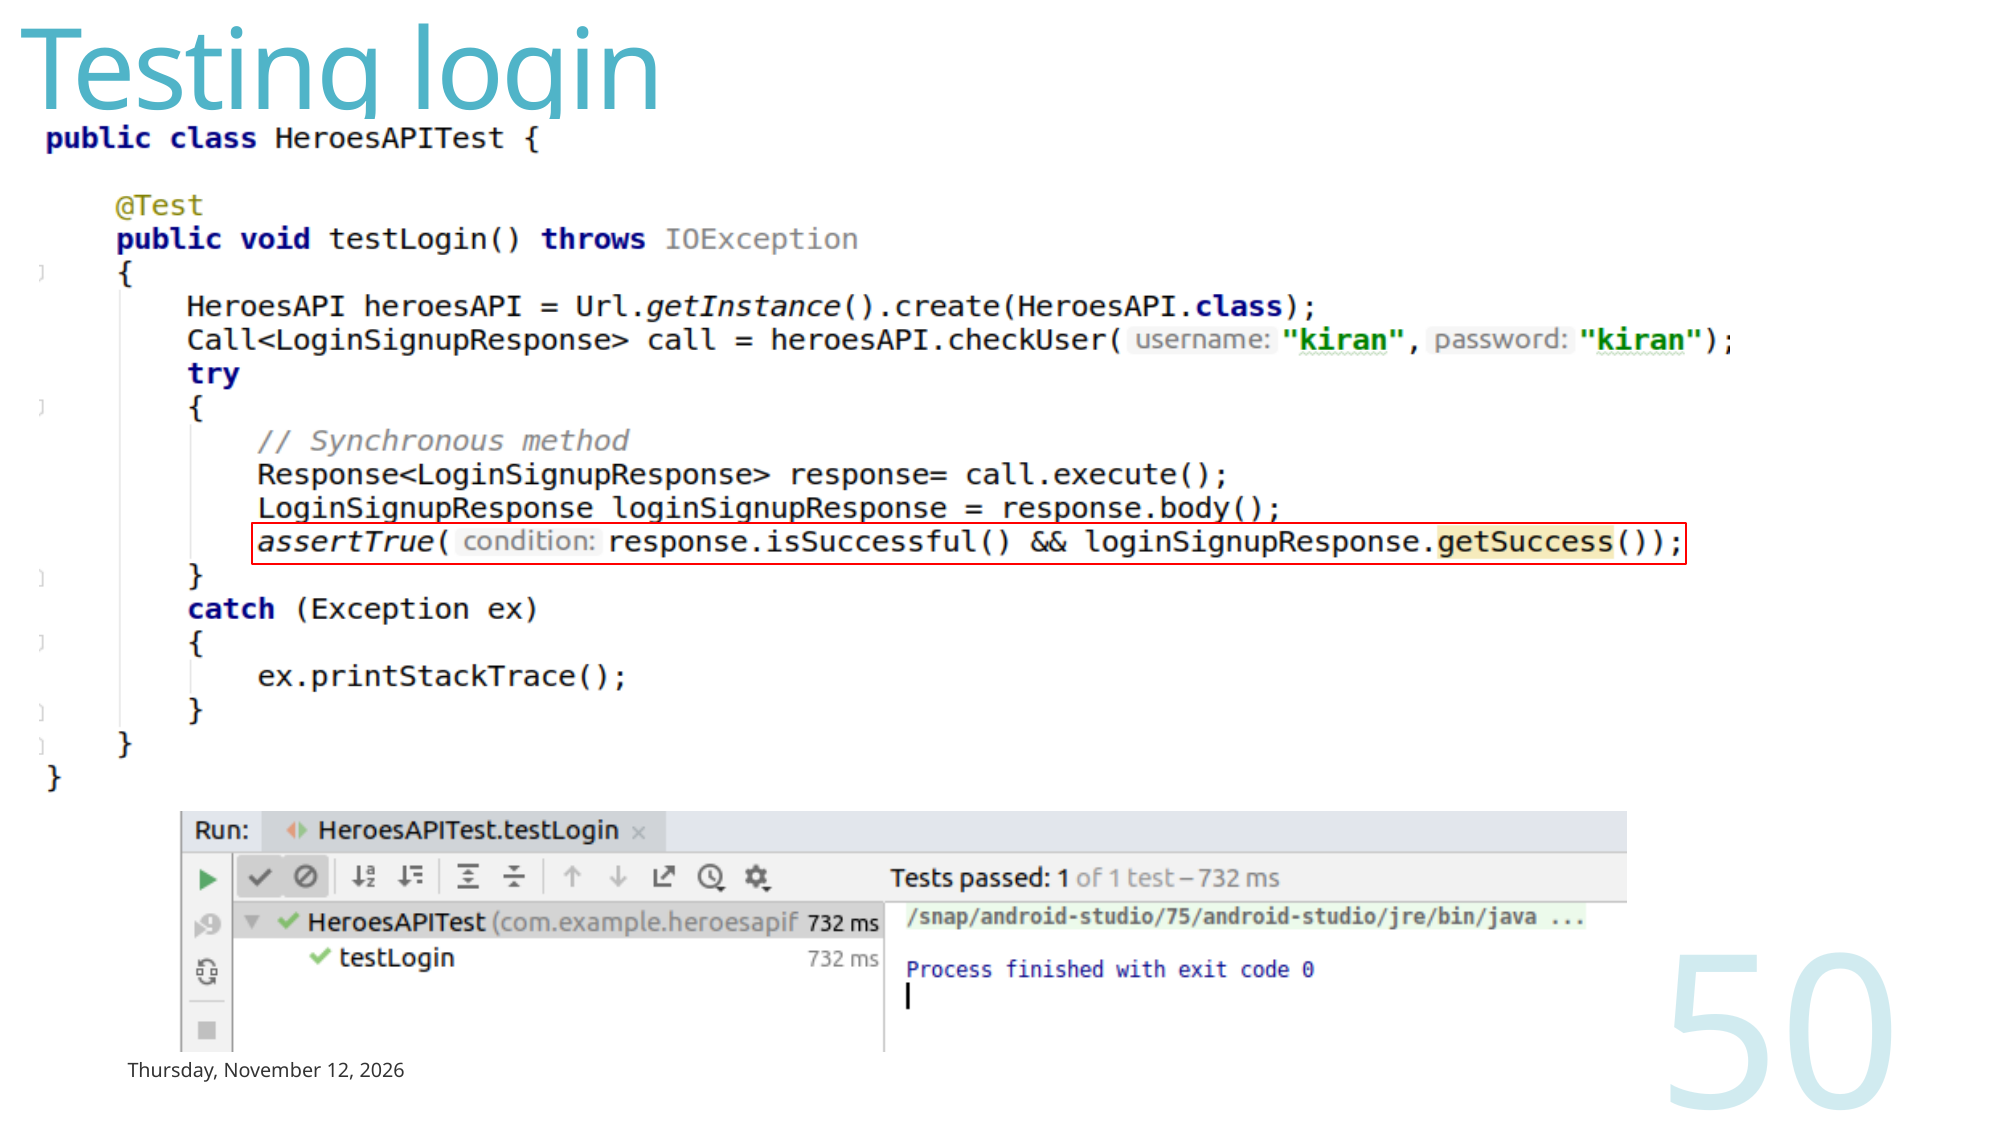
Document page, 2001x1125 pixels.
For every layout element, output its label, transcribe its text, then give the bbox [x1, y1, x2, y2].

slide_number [112, 1051, 788, 1090]
title Testing login [4, 7, 1235, 144]
slide_number 50 [1437, 963, 1918, 1125]
picture [39, 118, 1731, 1053]
